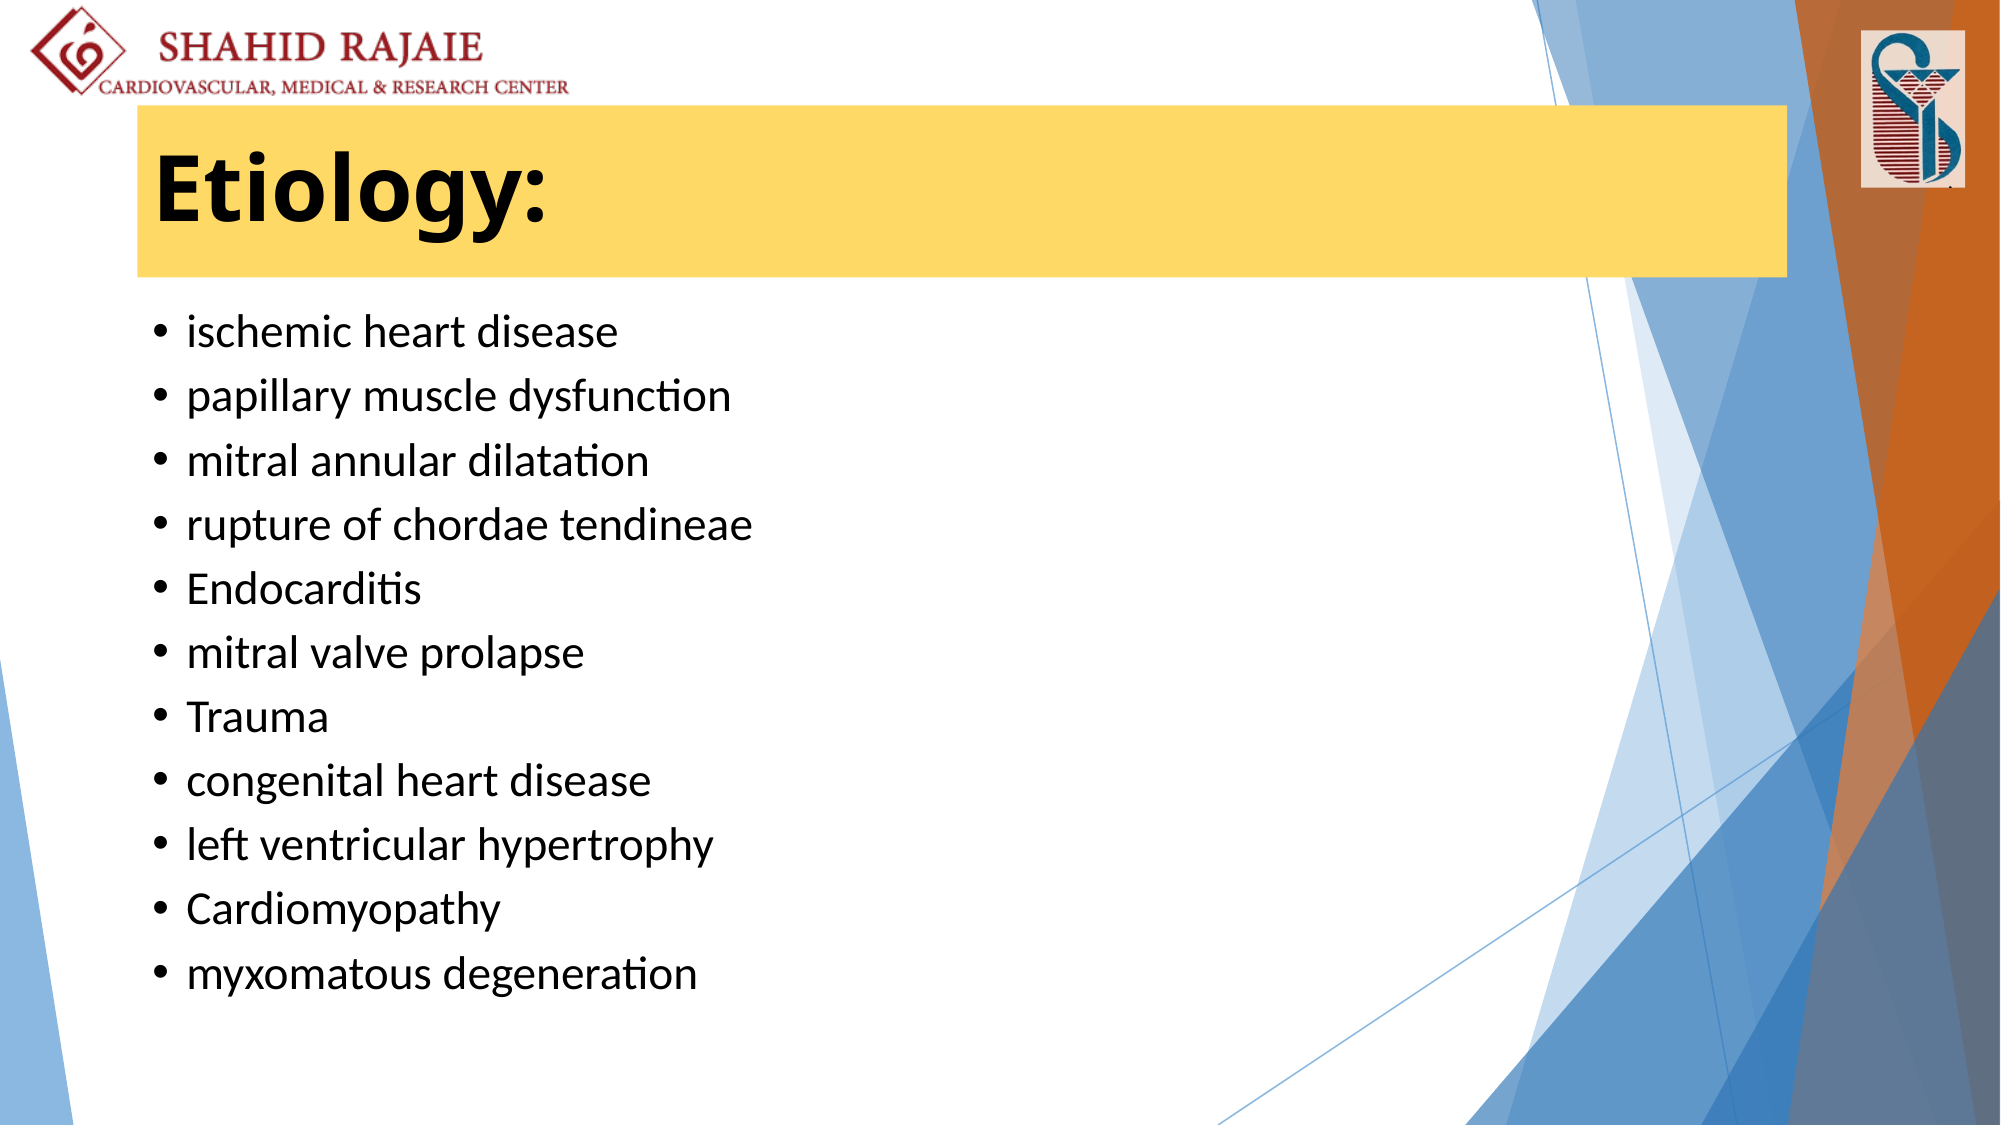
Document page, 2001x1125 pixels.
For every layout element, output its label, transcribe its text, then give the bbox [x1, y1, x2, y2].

picture [28, 0, 576, 105]
title Etiology: [137, 105, 1788, 278]
picture [1861, 30, 1966, 188]
list ischemic heart disease papillary muscle dysfunction mitral annular dilatation rupture of chordae tendineae Endocarditis mitral valve prolapse Trauma congenital heart disease left ventricular hypertrophy Cardiomyopathy myxomatous degeneration [137, 299, 1863, 1014]
